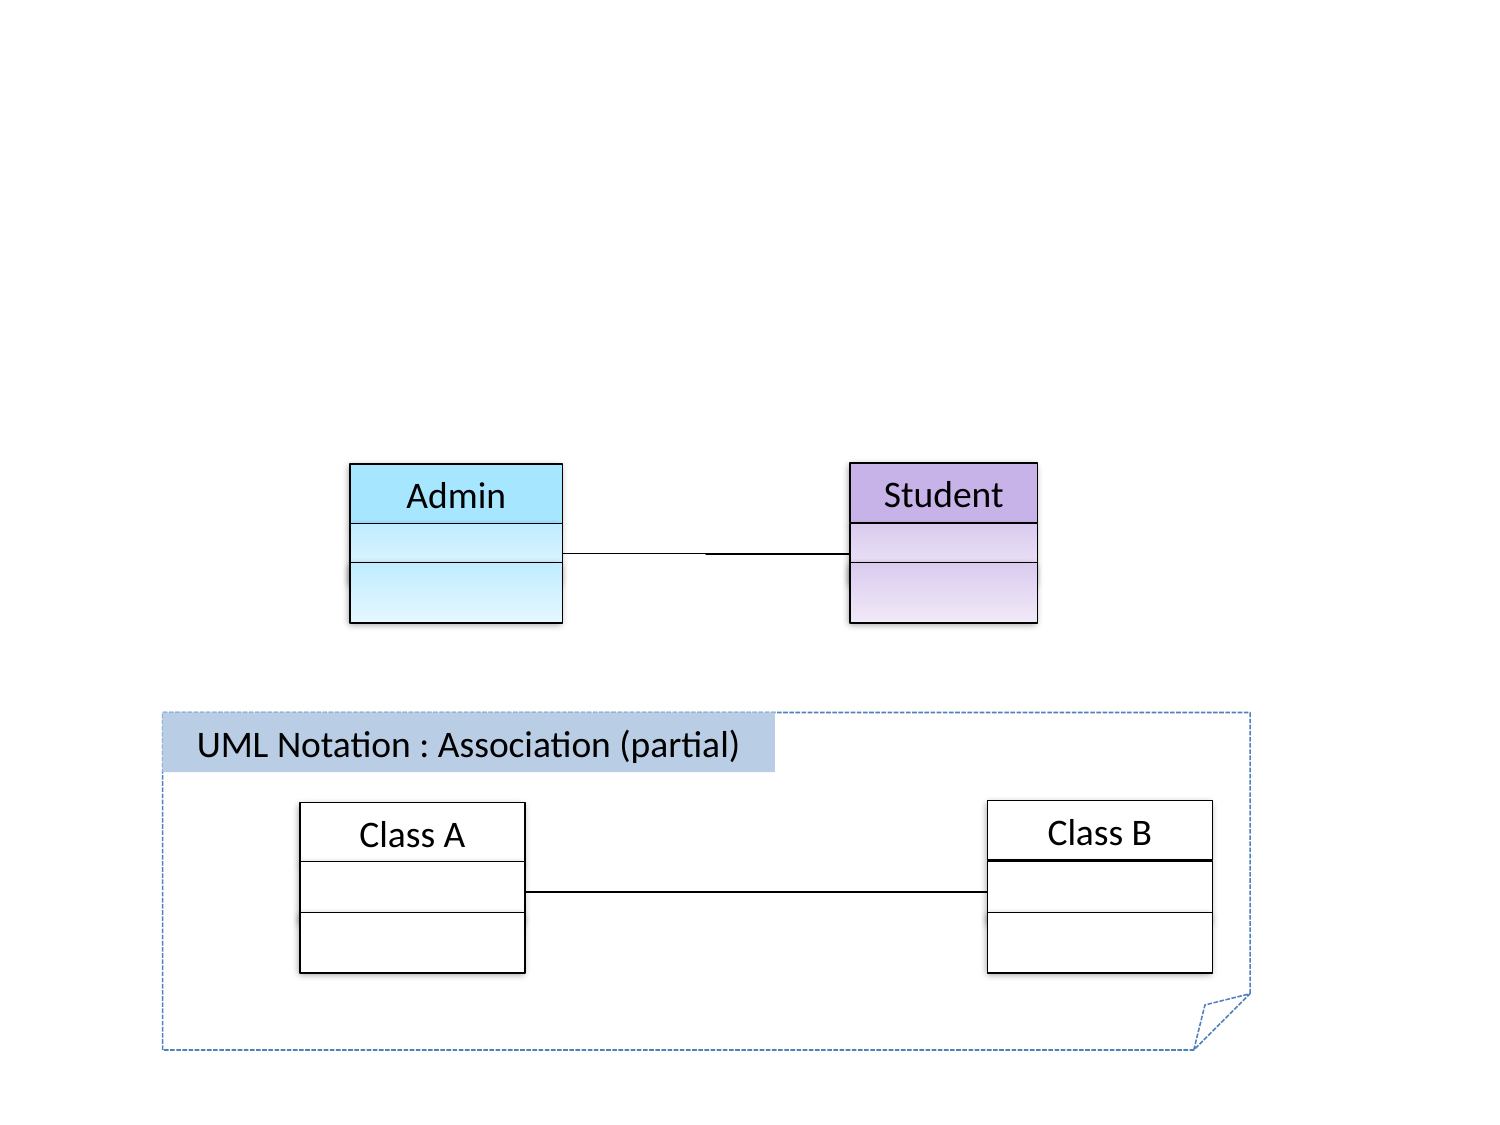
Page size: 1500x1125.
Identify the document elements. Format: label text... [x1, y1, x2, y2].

text_box [299, 912, 526, 974]
text_box [349, 523, 563, 561]
text_box Student [849, 462, 1038, 523]
text_box [160, 710, 1253, 1053]
text_box [987, 912, 1213, 974]
text_box [849, 523, 1038, 562]
text_box UML Notation : Association (partial) [162, 712, 775, 773]
text_box [349, 562, 563, 624]
text_box Class B [987, 800, 1213, 861]
text_box [849, 562, 1038, 624]
text_box [987, 861, 1213, 912]
text_box Admin [349, 463, 563, 523]
